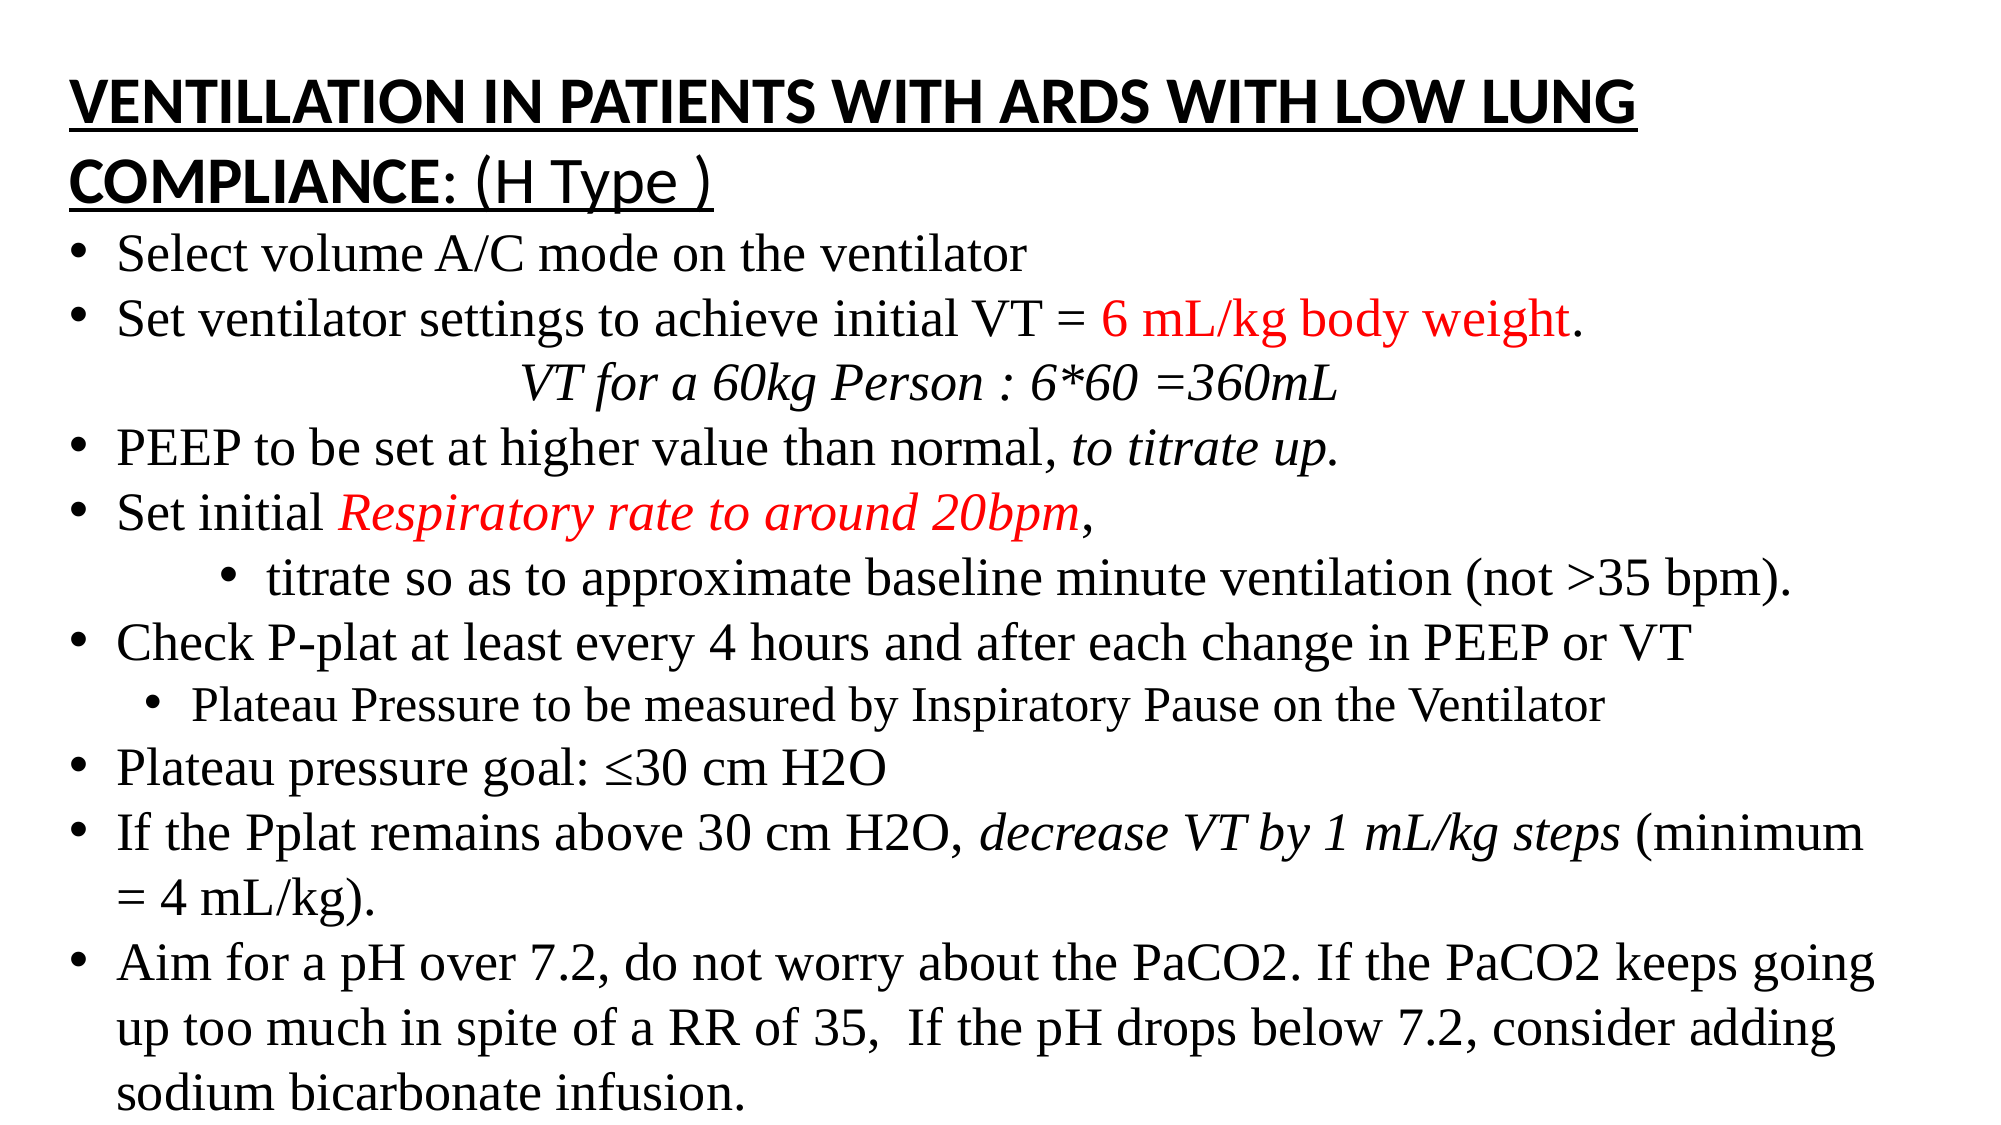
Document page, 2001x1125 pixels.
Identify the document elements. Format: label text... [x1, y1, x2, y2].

text_box VENTILLATION IN PATIENTS WITH ARDS WITH LOW LUNG COMPLIANCE: (H Type ) Select volume A/C mode on the ventilator Set ventilator settings to achieve initial VT = 6 mL/kg body weight. VT for a 60kg Person : 6*60 =360mL PEEP to be set at higher value than normal, to titrate up. Set initial Respiratory rate to around 20bpm, titrate so as to approximate baseline minute ventilation (not >35 bpm). Check P-plat at least every 4 hours and after each change in PEEP or VT Plateau Pressure to be measured by Inspiratory Pause on the Ventilator Plateau pressure goal: ≤30 cm H2O If the Pplat remains above 30 cm H2O, decrease VT by 1 mL/kg steps (minimum = 4 mL/kg). Aim for a pH over 7.2, do not worry about the PaCO2. If the PaCO2 keeps going up too much in spite of a RR of 35, If the pH drops below 7.2, consider adding sodium bicarbonate infusion. [54, 49, 1916, 1125]
